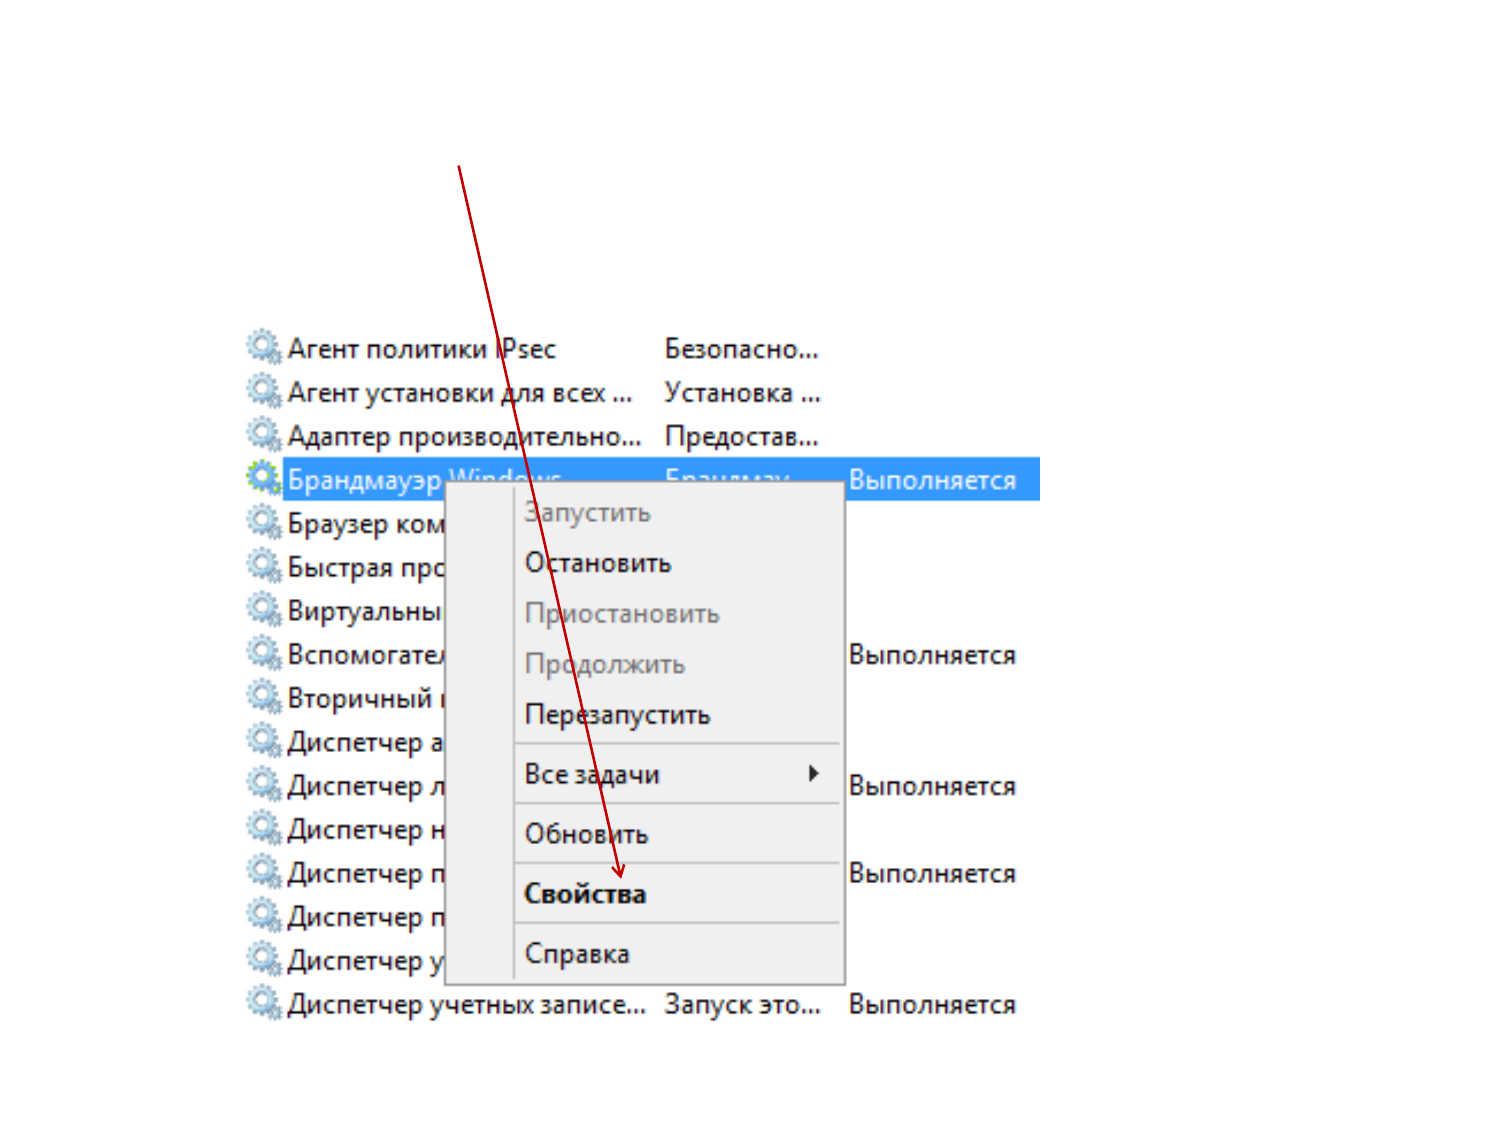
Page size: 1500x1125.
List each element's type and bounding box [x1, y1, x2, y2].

text_box [182, 440, 897, 604]
picture [187, 322, 1041, 1029]
